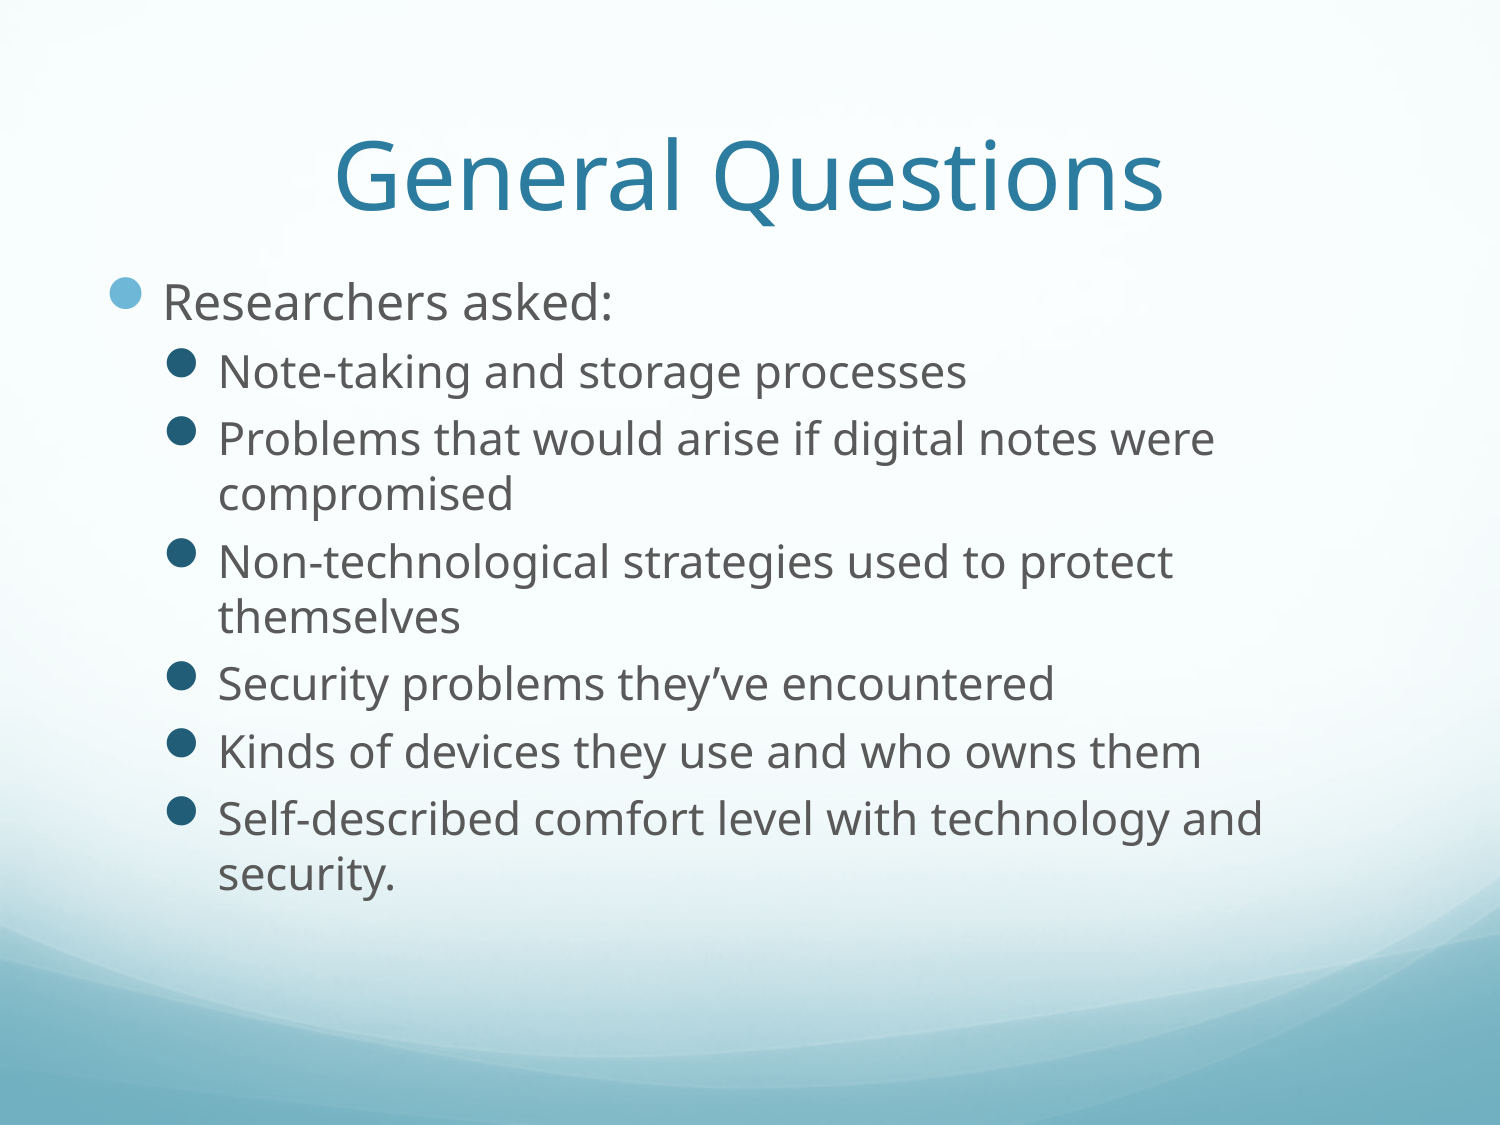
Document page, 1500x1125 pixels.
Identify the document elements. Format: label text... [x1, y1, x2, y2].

list Researchers asked: Note-taking and storage processes Problems that would arise if digital notes were compromised Non-technological strategies used to protect themselves Security problems they’ve encountered Kinds of devices they use and who owns them Self-described comfort level with technology and security. [90, 262, 1410, 975]
title General Questions [90, 17, 1410, 237]
